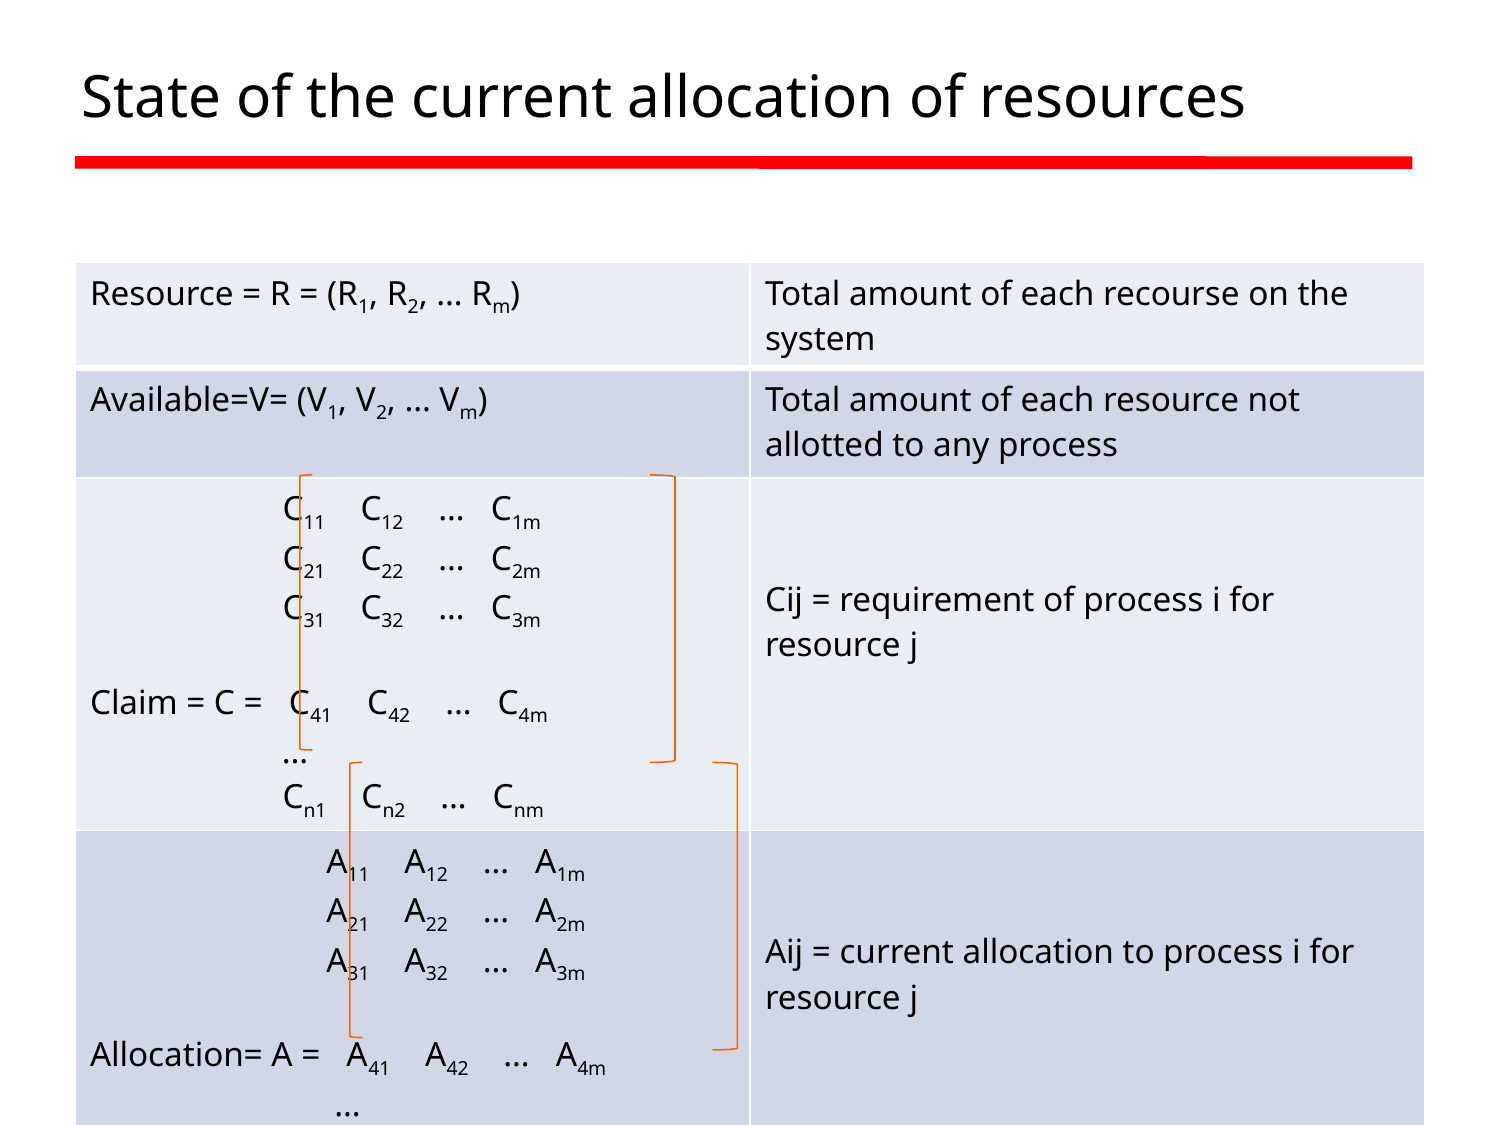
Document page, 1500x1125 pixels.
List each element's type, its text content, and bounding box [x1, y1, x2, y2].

table_cell Total amount of each resource not allotted to any process [751, 371, 1424, 477]
table_cell Available=V= (V1, V2, … Vm) [76, 371, 749, 477]
table_cell A11 A12 … A1m A21 A22 … A2m A31 A32 … A3m Allocation= A = A41 A42 … A4m … An1 An2 … Anm [76, 831, 749, 1125]
table_cell C11 C12 … C1m C21 C22 … C2m C31 C32 … C3m Claim = C = C41 C42 … C4m … Cn1 Cn2 … Cnm [76, 479, 749, 830]
text_box [650, 474, 676, 764]
table_cell Aij = current allocation to process i for resource j [751, 831, 1424, 1125]
text_box [712, 761, 739, 1051]
title State of the current allocation of resources [66, 24, 1413, 163]
text_box [299, 474, 313, 751]
table_header Resource = R = (R1, R2, … Rm) [76, 263, 749, 365]
table_cell Cij = requirement of process i for resource j [751, 479, 1424, 830]
text_box [349, 761, 363, 1039]
table_header Total amount of each recourse on the system [751, 263, 1424, 365]
